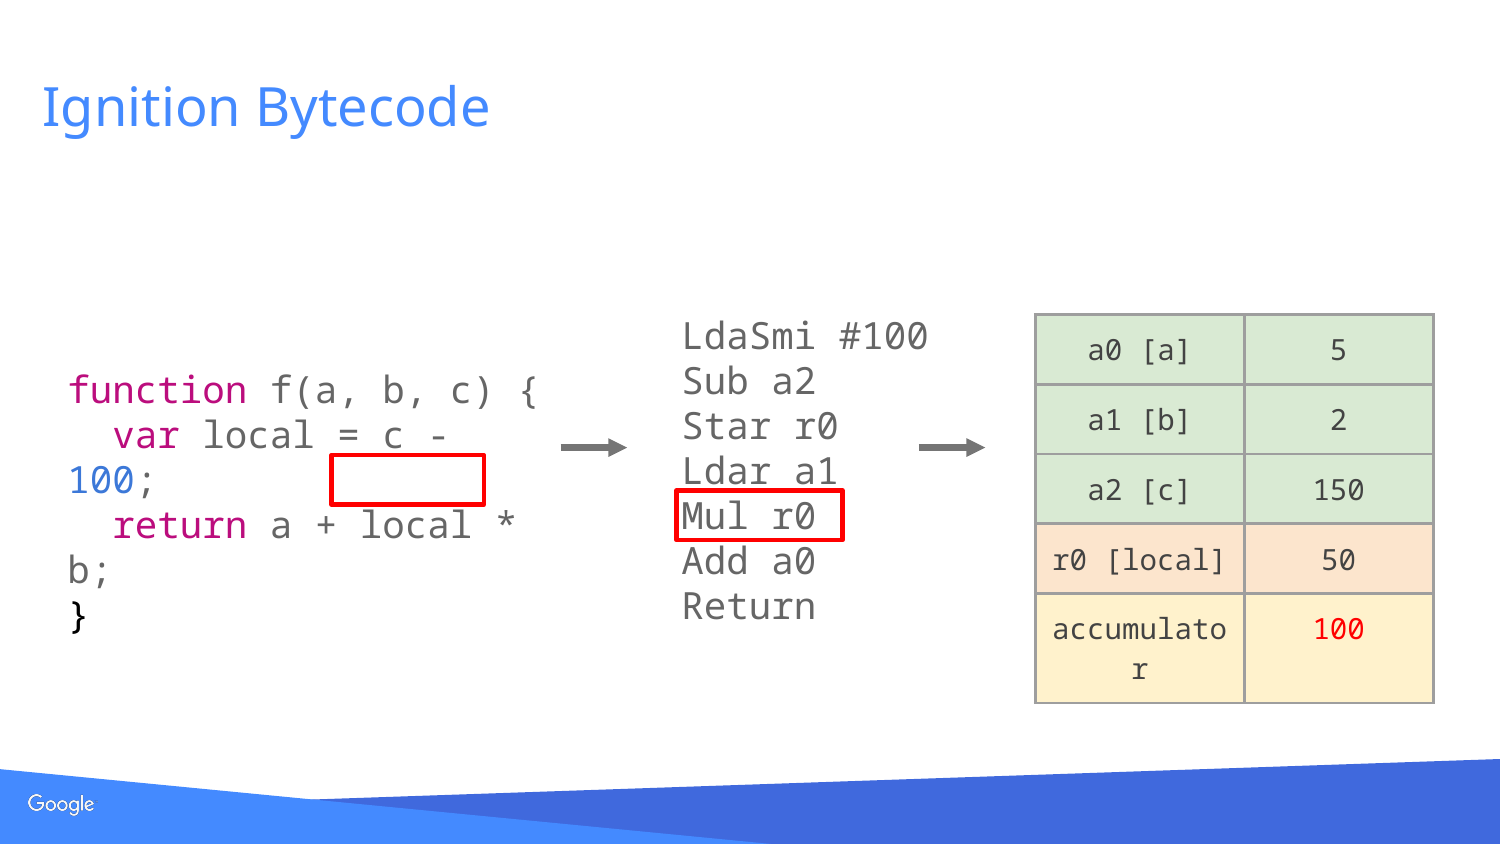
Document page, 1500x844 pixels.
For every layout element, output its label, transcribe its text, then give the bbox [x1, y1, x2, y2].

text_box [331, 455, 484, 505]
text_box function f(a, b, c) { var local = c - 100; return a + local * b; } [52, 350, 561, 545]
table_cell 50 [1246, 525, 1432, 592]
table_cell 100 [1246, 595, 1432, 702]
text_box LdaSmi #100 Sub a2 Star r0 Ldar a1 Mul r0 Add a0 Return [666, 296, 964, 667]
table_header a0 [a] [1037, 316, 1243, 383]
table_cell a2 [c] [1037, 455, 1243, 522]
table_cell 2 [1246, 386, 1432, 453]
table_header 5 [1246, 316, 1432, 383]
title Ignition Bytecode [27, 57, 1113, 182]
table_cell accumulator [1037, 595, 1243, 702]
table_cell a1 [b] [1037, 386, 1243, 453]
picture [28, 794, 98, 816]
table_cell 150 [1246, 455, 1432, 522]
table_cell r0 [local] [1037, 525, 1243, 592]
